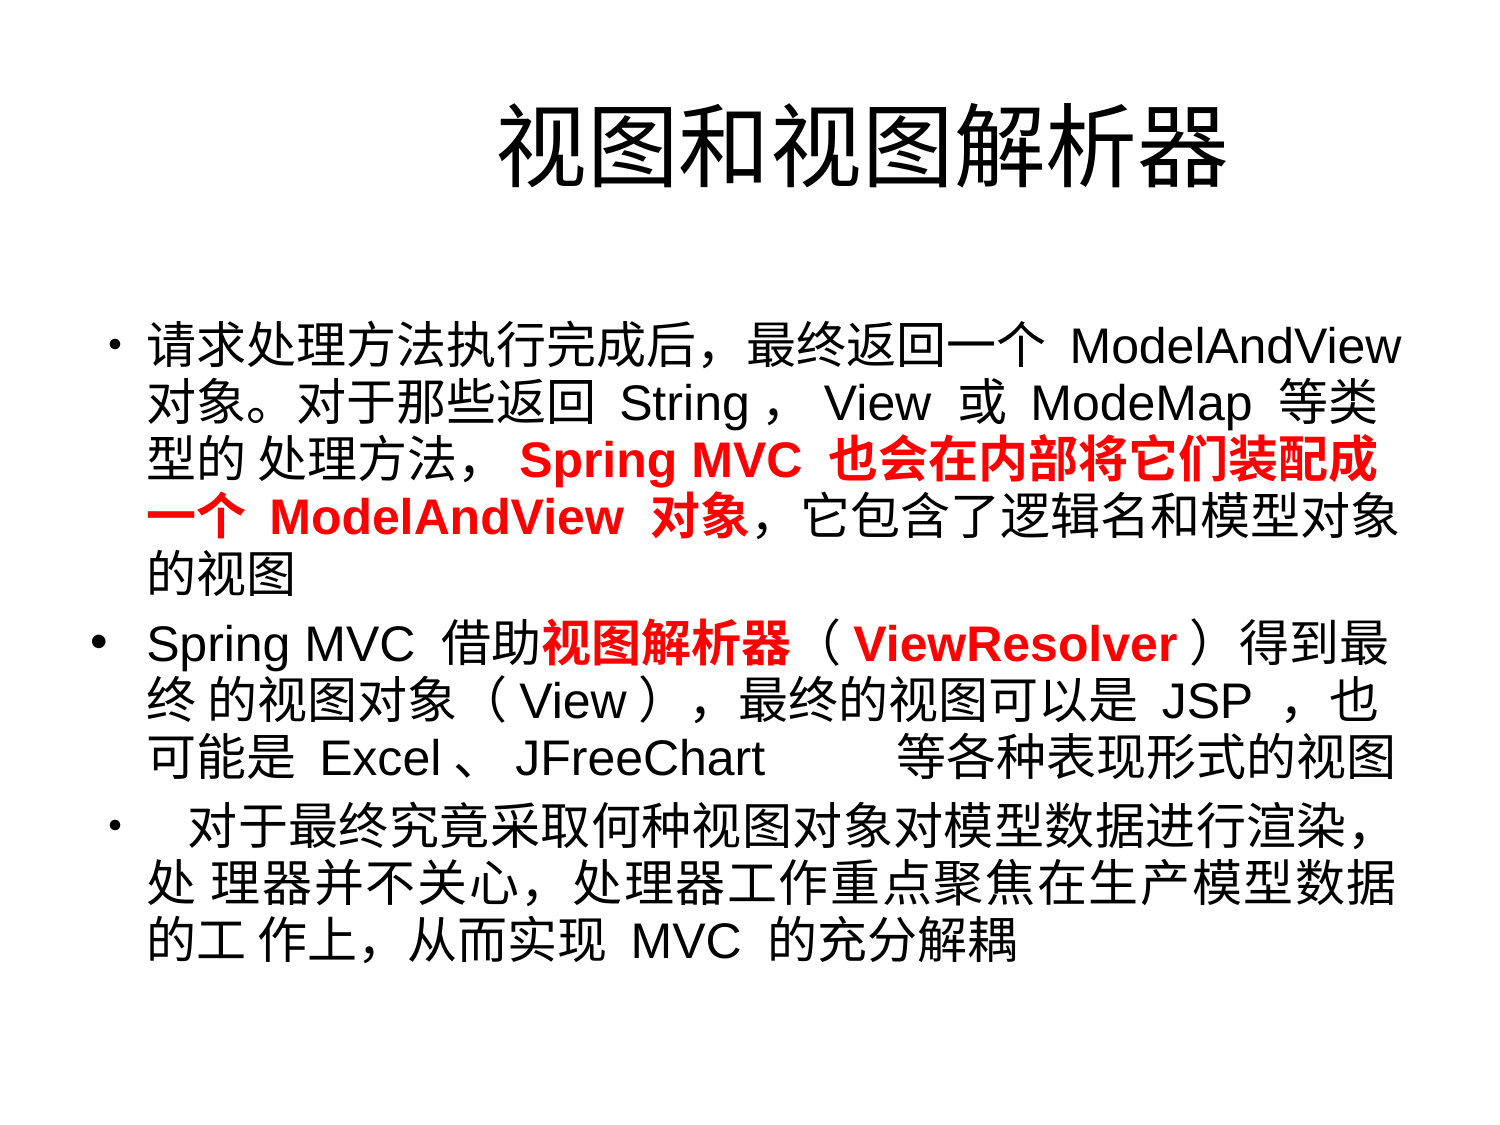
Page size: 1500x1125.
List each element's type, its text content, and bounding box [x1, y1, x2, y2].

title 视图和视图解析器 [75, 27, 1425, 250]
text_box • 请求处理方法执行完成后，最终返回一个 ModelAndView 对象。对于那些返回 String，View 或 ModeMap 等类型的 处理方法，Spring MVC 也会在内部将它们装配成一个 ModelAndView 对象，它包含了逻辑名和模型对象的视图 Spring MVC 借助视图解析器（ViewResolver）得到最终 的视图对象（View），最终的视图可以是 JSP ，也可能是 Excel、JFreeChart 等各种表现形式的视图 • 对于最终究竟采取何种视图对象对模型数据进行渲染，处 理器并不关心，处理器工作重点聚焦在生产模型数据的工 作上，从而实现 MVC 的充分解耦 [87, 315, 1426, 969]
